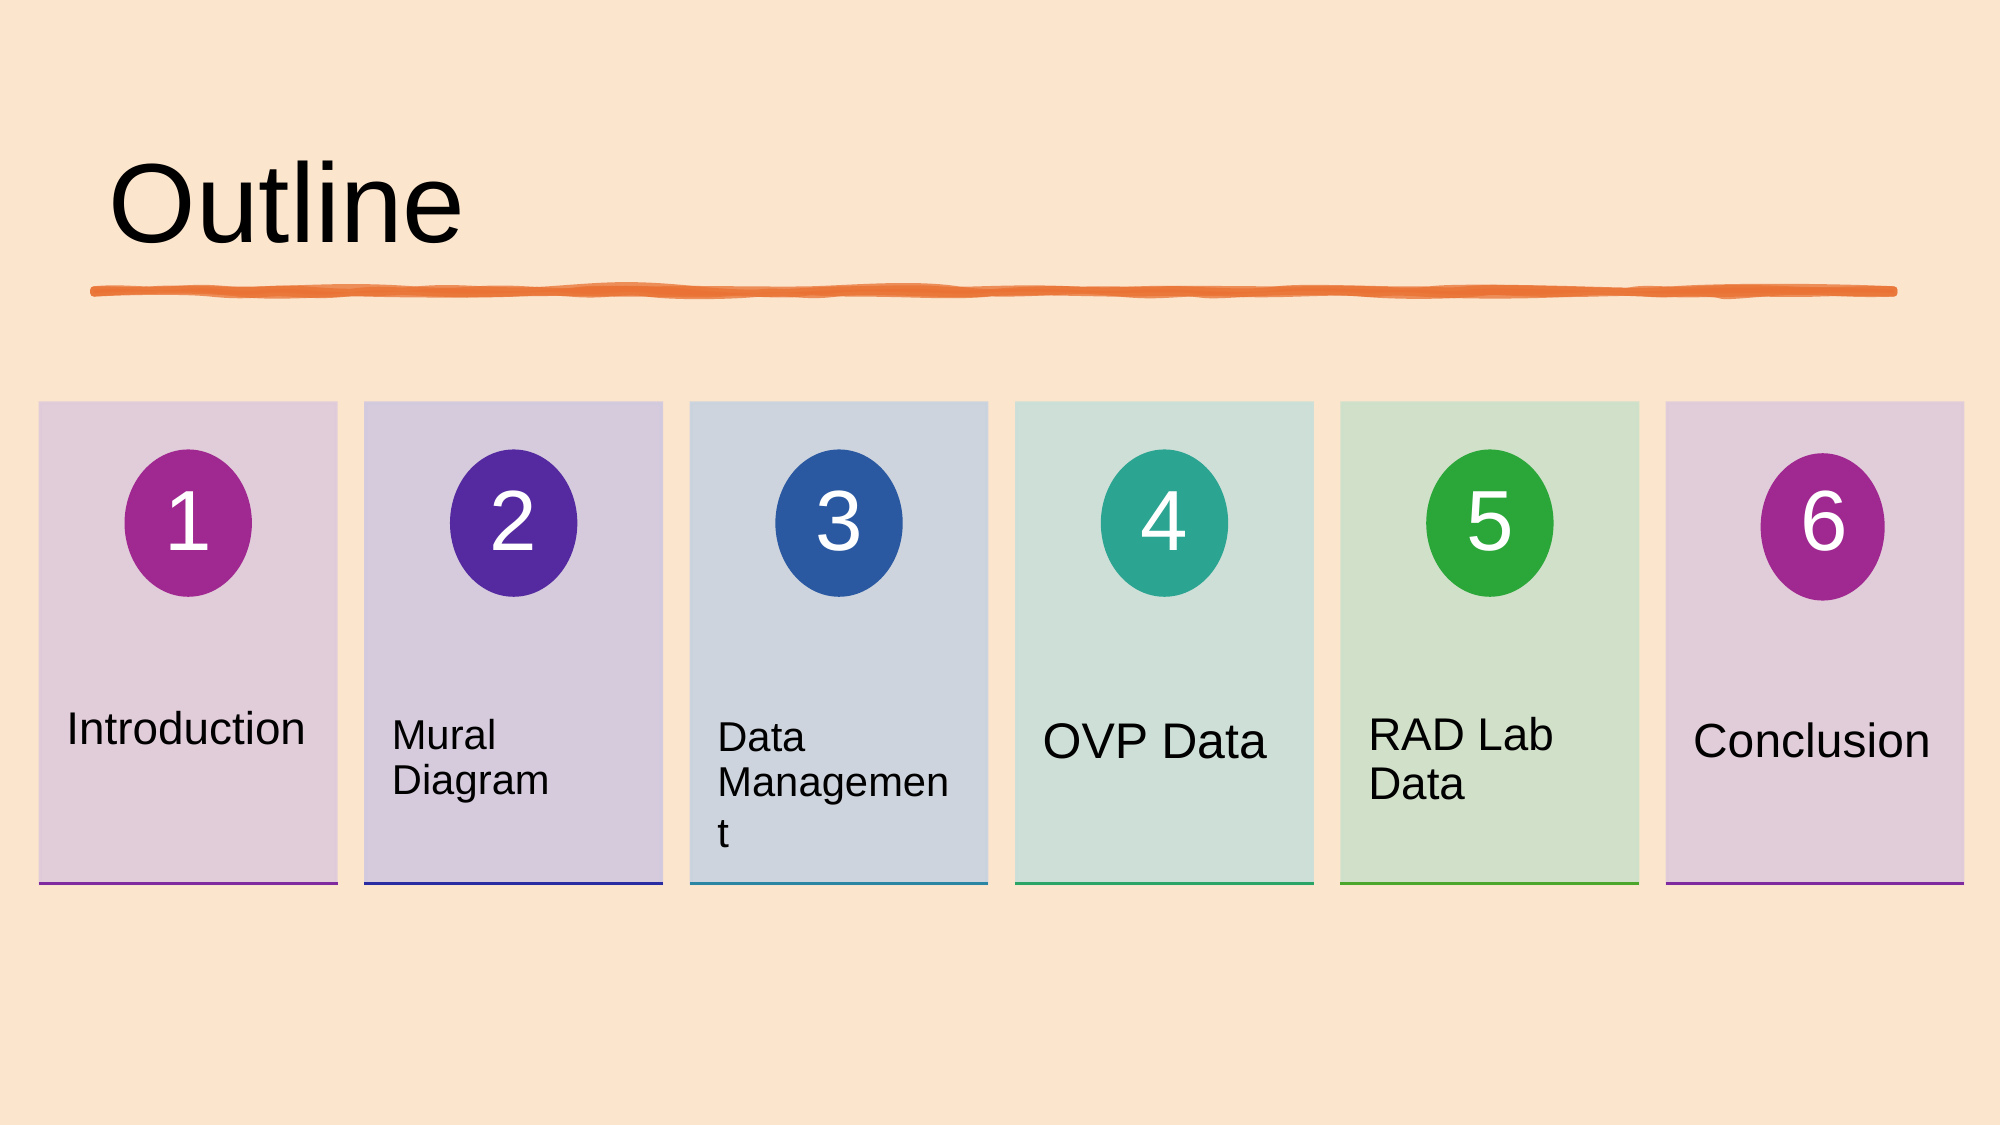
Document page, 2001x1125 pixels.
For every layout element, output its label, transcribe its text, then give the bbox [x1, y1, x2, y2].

text_box [93, 285, 1894, 296]
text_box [40, 402, 1964, 884]
title Outline [93, 39, 1907, 275]
